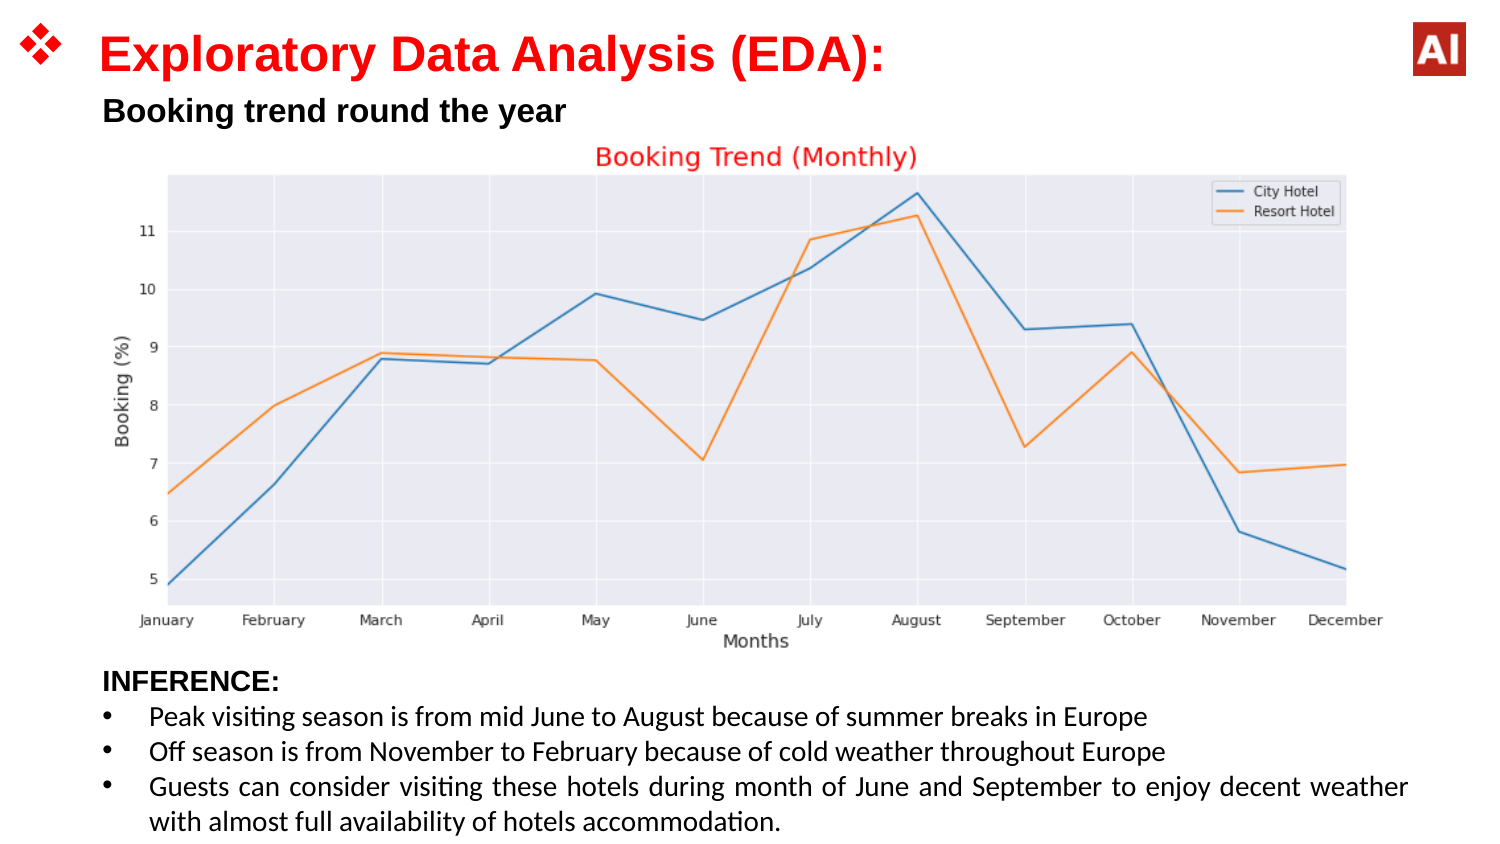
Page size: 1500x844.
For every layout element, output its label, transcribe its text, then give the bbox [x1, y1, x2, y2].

text_box INFERENCE: Peak visiting season is from mid June to August because of summer breaks in Europe Off season is from November to February because of cold weather throughout Europe Guests can consider visiting these hotels during month of June and September to enjoy decent weather with almost full availability of hotels accommodation. [87, 654, 1425, 844]
picture [105, 137, 1394, 662]
text_box Booking trend round the year [87, 82, 1100, 137]
picture [1412, 19, 1466, 77]
text_box Exploratory Data Analysis (EDA): [12, 19, 1350, 82]
